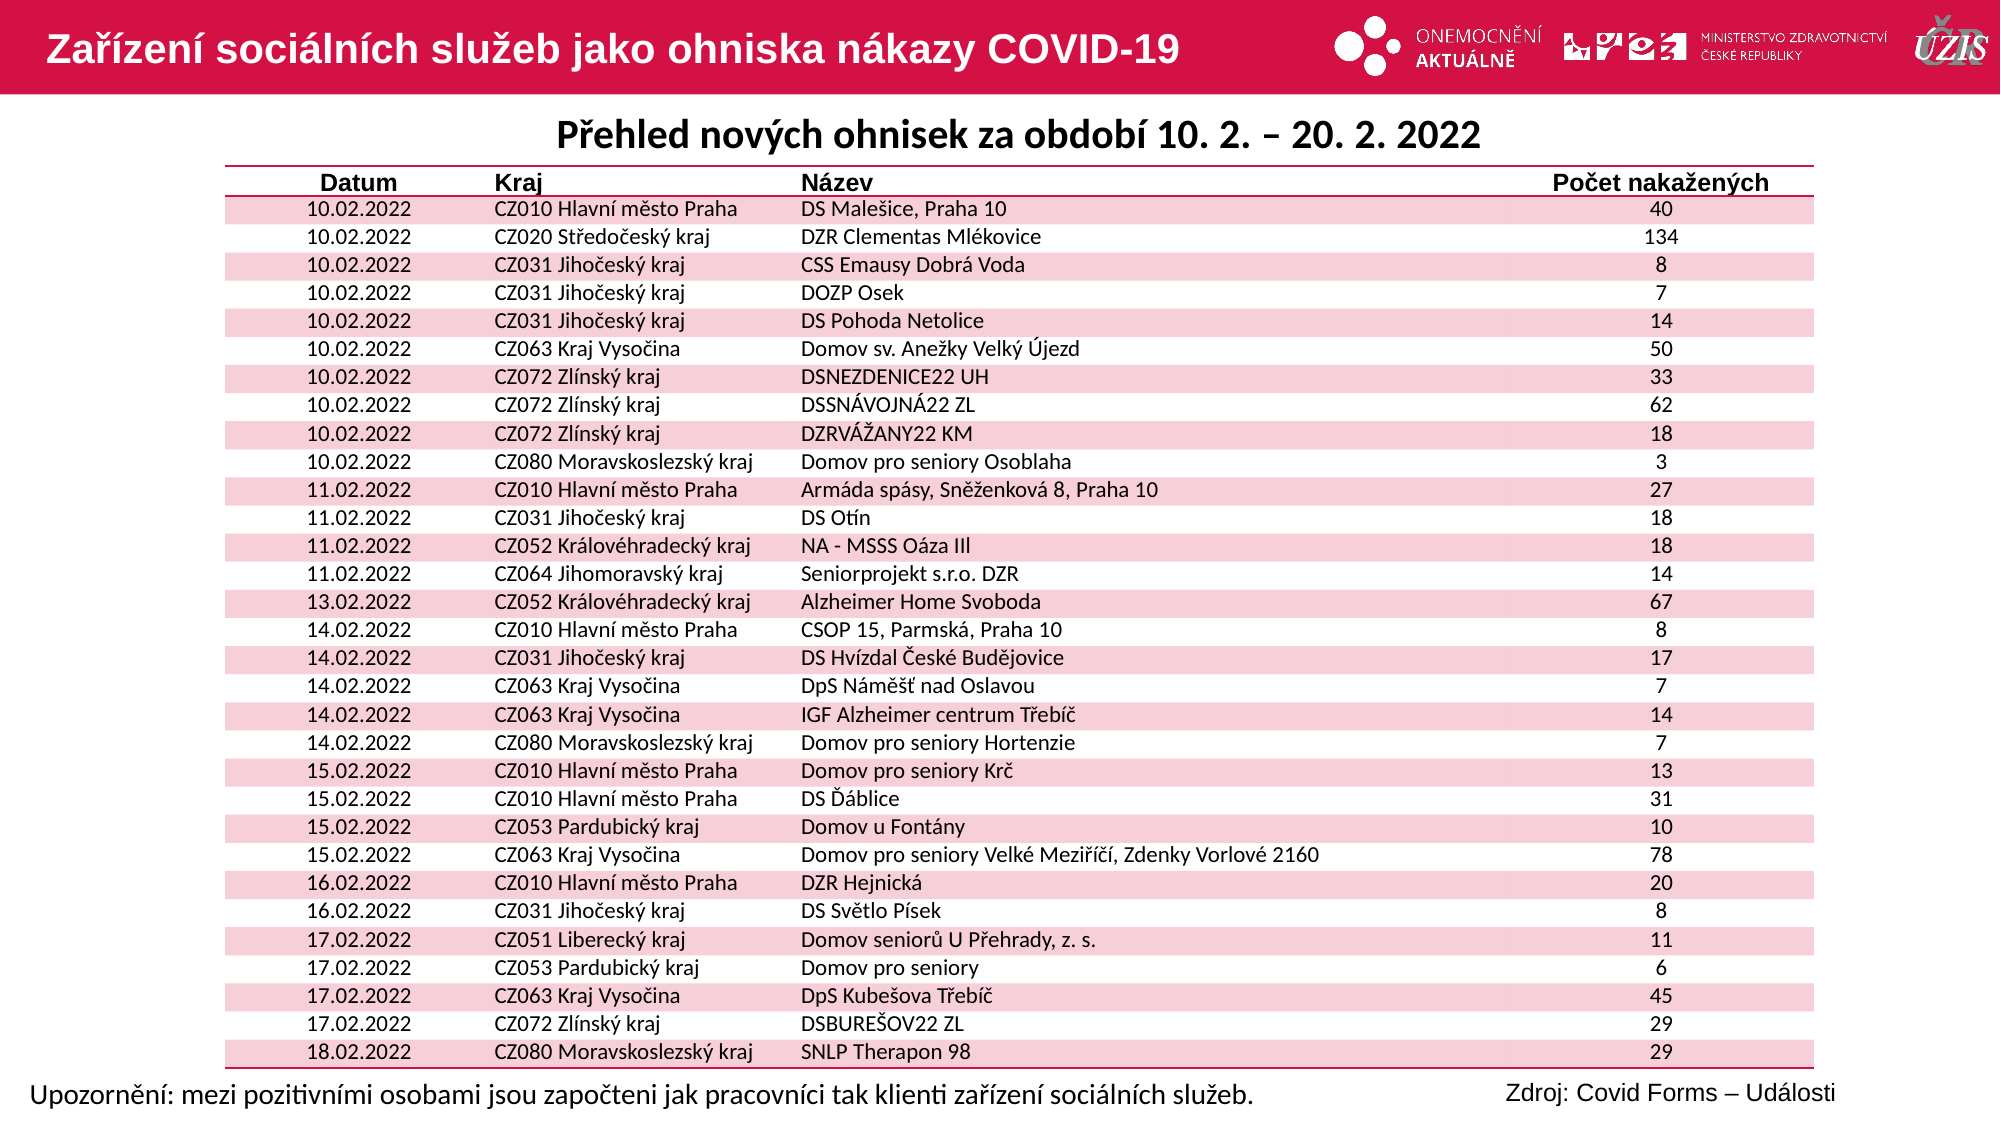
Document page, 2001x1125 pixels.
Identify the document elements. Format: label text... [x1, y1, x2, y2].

table_cell 14.02.2022 [225, 730, 493, 759]
table_cell DpS Kubešova Třebíč [799, 983, 1509, 1011]
table_cell 11.02.2022 [225, 506, 493, 534]
table_cell 17.02.2022 [225, 983, 493, 1011]
table_cell DS Pohoda Netolice [799, 309, 1509, 337]
table_cell 11.02.2022 [225, 477, 493, 506]
table_cell 14 [1509, 702, 1814, 730]
table_cell 20 [1509, 871, 1814, 899]
table_cell 14 [1509, 562, 1814, 590]
table_cell CZ063 Kraj Vysočina [493, 702, 799, 730]
table_cell CZ053 Pardubický kraj [493, 955, 799, 983]
table_cell 10.02.2022 [225, 337, 493, 365]
table_cell Domov pro seniory [799, 955, 1509, 983]
table_cell CZ031 Jihočeský kraj [493, 253, 799, 281]
table_cell Seniorprojekt s.r.o. DZR [799, 562, 1509, 590]
table_cell CZ072 Zlínský kraj [493, 421, 799, 449]
picture [1915, 15, 1989, 66]
table_cell 8 [1509, 899, 1814, 927]
title Zařízení sociálních služeb jako ohniska nákazy COVID-19 [31, 2, 1251, 98]
table_cell 29 [1509, 1011, 1814, 1040]
table_cell 18 [1509, 534, 1814, 562]
table_cell 15.02.2022 [225, 843, 493, 871]
table_cell 45 [1509, 983, 1814, 1011]
table_cell 14.02.2022 [225, 674, 493, 702]
table_cell DS Malešice, Praha 10 [799, 197, 1509, 224]
table_cell 10.02.2022 [225, 365, 493, 393]
table_cell 10.02.2022 [225, 449, 493, 477]
table_cell 8 [1509, 253, 1814, 281]
table_cell 10.02.2022 [225, 224, 493, 253]
table_cell CZ072 Zlínský kraj [493, 1011, 799, 1040]
table_cell Domov pro seniory Velké Meziříčí, Zdenky Vorlové 2160 [799, 843, 1509, 871]
table_cell 67 [1509, 590, 1814, 618]
table_cell 6 [1509, 955, 1814, 983]
table_cell CZ010 Hlavní město Praha [493, 477, 799, 506]
table_cell CZ031 Jihočeský kraj [493, 899, 799, 927]
table_cell 3 [1509, 449, 1814, 477]
table_cell 11.02.2022 [225, 534, 493, 562]
table_cell CSS Emausy Dobrá Voda [799, 253, 1509, 281]
table_cell 14.02.2022 [225, 646, 493, 674]
table_cell CZ072 Zlínský kraj [493, 393, 799, 421]
table_cell Armáda spásy, Sněženková 8, Praha 10 [799, 477, 1509, 506]
table_cell 16.02.2022 [225, 899, 493, 927]
table_cell 31 [1509, 787, 1814, 815]
table_cell 33 [1509, 365, 1814, 393]
table_cell CZ063 Kraj Vysočina [493, 843, 799, 871]
table_cell DS Otín [799, 506, 1509, 534]
table_cell DZRVÁŽANY22 KM [799, 421, 1509, 449]
table_cell CZ063 Kraj Vysočina [493, 983, 799, 1011]
table_cell CZ063 Kraj Vysočina [493, 337, 799, 365]
table_cell Domov seniorů U Přehrady, z. s. [799, 927, 1509, 955]
table_cell 13 [1509, 759, 1814, 787]
table_cell 16.02.2022 [225, 871, 493, 899]
table_cell CZ031 Jihočeský kraj [493, 309, 799, 337]
table_cell IGF Alzheimer centrum Třebíč [799, 702, 1509, 730]
table_header Datum [225, 167, 493, 195]
table_cell DOZP Osek [799, 281, 1509, 309]
table_cell CZ010 Hlavní město Praha [493, 618, 799, 646]
table_cell 17.02.2022 [225, 927, 493, 955]
table_cell 8 [1509, 618, 1814, 646]
table_cell 10 [1509, 815, 1814, 843]
table_cell 27 [1509, 477, 1814, 506]
table_cell DZR Hejnická [799, 871, 1509, 899]
table_cell 15.02.2022 [225, 815, 493, 843]
table_cell CZ063 Kraj Vysočina [493, 674, 799, 702]
table_header Název [799, 167, 1509, 195]
table_cell 134 [1509, 224, 1814, 253]
table_cell 29 [1509, 1040, 1814, 1067]
table_cell DS Ďáblice [799, 787, 1509, 815]
table_cell 10.02.2022 [225, 421, 493, 449]
table_cell CZ010 Hlavní město Praha [493, 197, 799, 224]
table_cell 17.02.2022 [225, 955, 493, 983]
text_box Zdroj: Covid Forms – Události [1358, 1068, 1984, 1114]
table_cell 11 [1509, 927, 1814, 955]
table_cell CZ051 Liberecký kraj [493, 927, 799, 955]
table_cell DSBUREŠOV22 ZL [799, 1011, 1509, 1040]
table_cell 17.02.2022 [225, 1011, 493, 1040]
table_cell Domov u Fontány [799, 815, 1509, 843]
table_cell 13.02.2022 [225, 590, 493, 618]
table_cell CZ080 Moravskoslezský kraj [493, 1040, 799, 1067]
table_header Počet nakažených [1509, 167, 1814, 195]
table_cell 18 [1509, 506, 1814, 534]
table_cell CZ064 Jihomoravský kraj [493, 562, 799, 590]
table_cell DpS Náměšť nad Oslavou [799, 674, 1509, 702]
table_cell NA - MSSS Oáza IIl [799, 534, 1509, 562]
table_cell CSOP 15, Parmská, Praha 10 [799, 618, 1509, 646]
table_cell 17 [1509, 646, 1814, 674]
table_cell CZ052 Královéhradecký kraj [493, 590, 799, 618]
table_cell DSNEZDENICE22 UH [799, 365, 1509, 393]
table_cell 50 [1509, 337, 1814, 365]
table_cell 7 [1509, 281, 1814, 309]
table_cell CZ020 Středočeský kraj [493, 224, 799, 253]
table_cell Domov pro seniory Krč [799, 759, 1509, 787]
table_cell 10.02.2022 [225, 253, 493, 281]
table_cell 11.02.2022 [225, 562, 493, 590]
table_cell 15.02.2022 [225, 787, 493, 815]
picture [1563, 31, 1888, 60]
table_cell CZ010 Hlavní město Praha [493, 759, 799, 787]
table_cell CZ010 Hlavní město Praha [493, 871, 799, 899]
table_cell 10.02.2022 [225, 281, 493, 309]
table_cell DZR Clementas Mlékovice [799, 224, 1509, 253]
table_cell Alzheimer Home Svoboda [799, 590, 1509, 618]
table_cell DS Světlo Písek [799, 899, 1509, 927]
table_cell Domov pro seniory Osoblaha [799, 449, 1509, 477]
table_cell CZ053 Pardubický kraj [493, 815, 799, 843]
text_box Upozornění: mezi pozitivními osobami jsou započteni jak pracovníci tak klienti zařízení sociálních služeb. [14, 1068, 1294, 1118]
table_cell 10.02.2022 [225, 197, 493, 224]
table_cell CZ072 Zlínský kraj [493, 365, 799, 393]
table_cell 18 [1509, 421, 1814, 449]
table_cell 78 [1509, 843, 1814, 871]
table_cell Domov pro seniory Hortenzie [799, 730, 1509, 759]
text_box Přehled nových ohnisek za období 10. 2. – 20. 2. 2022 [79, 99, 1960, 165]
table_cell 7 [1509, 674, 1814, 702]
table_cell CZ010 Hlavní město Praha [493, 787, 799, 815]
table_cell DS Hvízdal České Budějovice [799, 646, 1509, 674]
table_cell 15.02.2022 [225, 759, 493, 787]
table_cell 14.02.2022 [225, 618, 493, 646]
table_header Kraj [493, 167, 799, 195]
table_cell CZ031 Jihočeský kraj [493, 506, 799, 534]
table_cell SNLP Therapon 98 [799, 1040, 1509, 1067]
table_cell 62 [1509, 393, 1814, 421]
table_cell 18.02.2022 [225, 1040, 493, 1067]
table_cell CZ031 Jihočeský kraj [493, 281, 799, 309]
table_cell CZ080 Moravskoslezský kraj [493, 449, 799, 477]
picture [1334, 16, 1542, 76]
table_cell 10.02.2022 [225, 309, 493, 337]
table_cell CZ031 Jihočeský kraj [493, 646, 799, 674]
table_cell CZ052 Královéhradecký kraj [493, 534, 799, 562]
table_cell CZ080 Moravskoslezský kraj [493, 730, 799, 759]
table_cell 10.02.2022 [225, 393, 493, 421]
table_cell 14 [1509, 309, 1814, 337]
table_cell 7 [1509, 730, 1814, 759]
table_cell Domov sv. Anežky Velký Újezd [799, 337, 1509, 365]
table_cell 14.02.2022 [225, 702, 493, 730]
table_cell 40 [1509, 197, 1814, 224]
table_cell DSSNÁVOJNÁ22 ZL [799, 393, 1509, 421]
